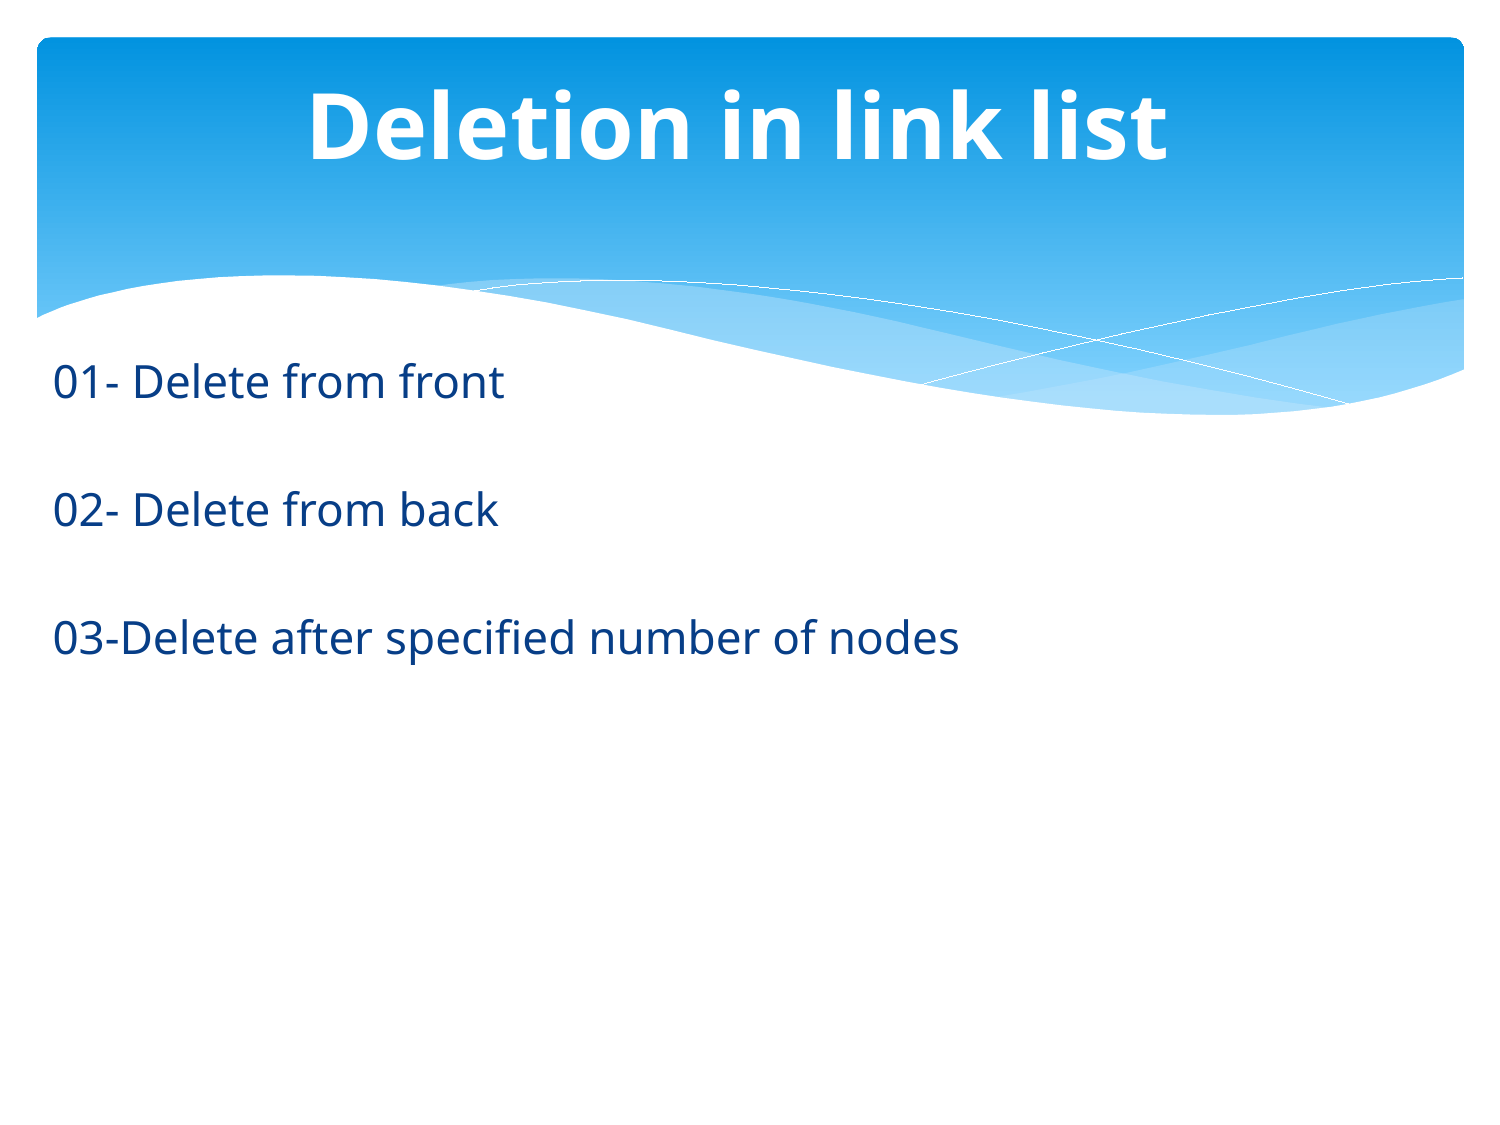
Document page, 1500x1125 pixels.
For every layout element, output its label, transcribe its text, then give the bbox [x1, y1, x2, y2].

list 01- Delete from front 02- Delete from back 03-Delete after specified number of nodes [37, 345, 1388, 713]
title Deletion in link list [62, 57, 1413, 188]
